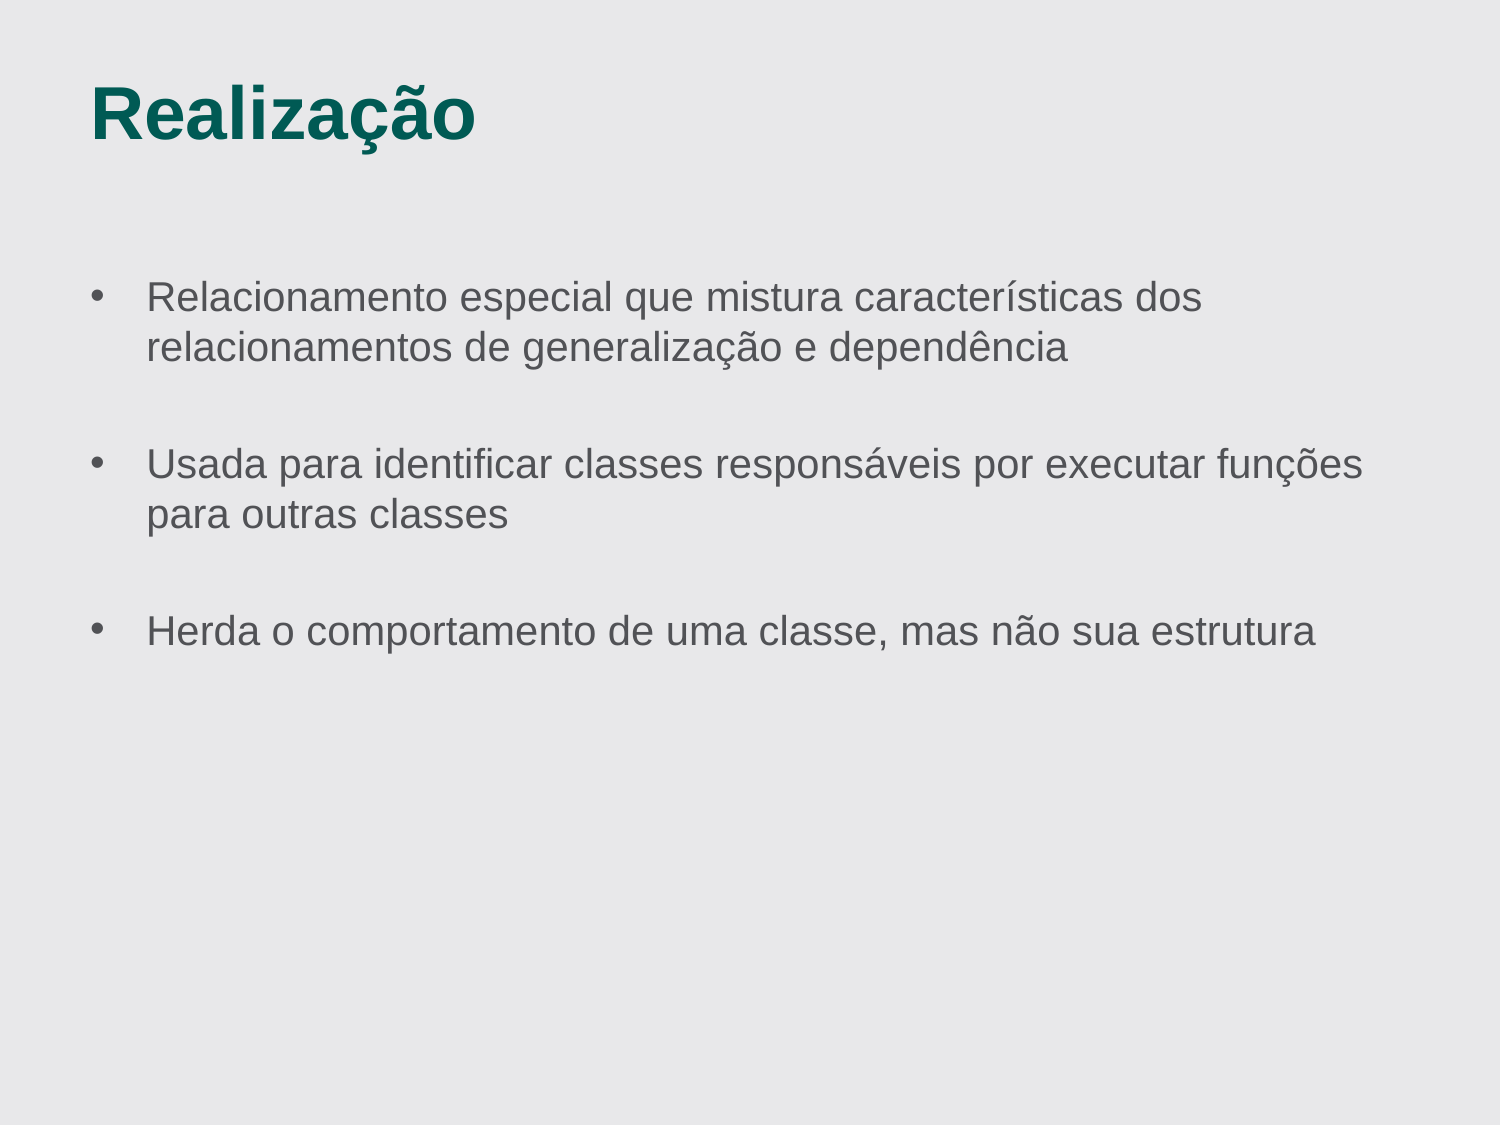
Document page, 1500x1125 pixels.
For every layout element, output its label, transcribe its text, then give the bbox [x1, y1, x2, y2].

title Realização [75, 57, 1425, 245]
list Relacionamento especial que mistura características dos relacionamentos de generalização e dependência Usada para identificar classes responsáveis por executar funções para outras classes Herda o comportamento de uma classe, mas não sua estrutura [75, 262, 1425, 1005]
